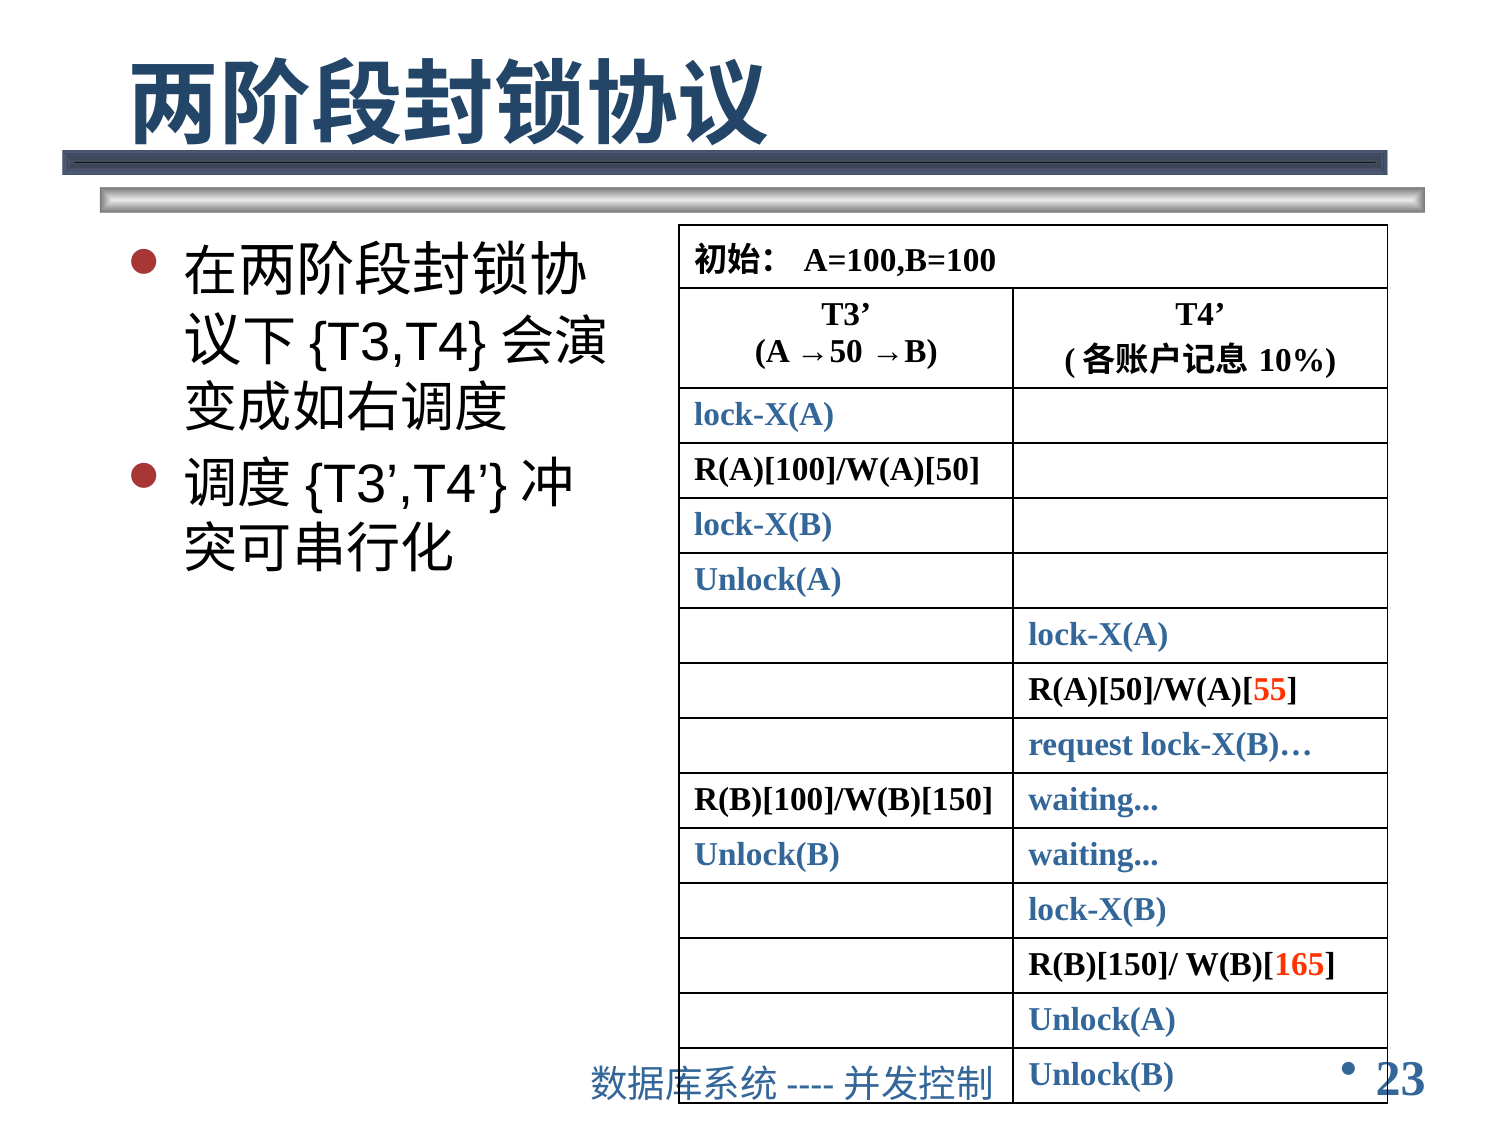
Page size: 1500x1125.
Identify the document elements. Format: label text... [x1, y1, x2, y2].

title 两阶段封锁协议 [112, 24, 1388, 163]
table_cell R(B)[100]/W(B)[150] [680, 774, 1012, 827]
table_cell R(B)[150]/ W(B)[165] [1014, 939, 1387, 992]
table_cell [1014, 554, 1387, 607]
table_cell T4’ (各账户记息10%) [1014, 289, 1387, 387]
table_cell [680, 939, 1012, 992]
table_cell [680, 884, 1012, 937]
table_cell waiting... [1014, 774, 1387, 827]
table_cell [680, 1049, 1012, 1102]
table_cell waiting... [1014, 829, 1387, 882]
table_cell R(A)[50]/W(A)[55] [1014, 664, 1387, 717]
table_cell [680, 609, 1012, 662]
table_cell R(A)[100]/W(A)[50] [680, 444, 1012, 497]
table_cell lock-X(A) [1014, 609, 1387, 662]
table_header 初始：A=100,B=100 [680, 226, 1387, 287]
table_cell request lock-X(B)… [1014, 719, 1387, 772]
text_box 在两阶段封锁协议下{T3,T4}会演变成如右调度 调度{T3’,T4’}冲突可串行化 [112, 224, 644, 1047]
footer 数据库系统----并发控制 [574, 1062, 1188, 1113]
table_cell Unlock(B) [1014, 1049, 1387, 1102]
table_cell lock-X(B) [1014, 884, 1387, 937]
table_cell lock-X(B) [680, 499, 1012, 552]
table_cell [680, 719, 1012, 772]
table_cell Unlock(B) [680, 829, 1012, 882]
table_cell [1014, 499, 1387, 552]
table_cell [1014, 444, 1387, 497]
table_cell T3’ (A →50 →B) [680, 289, 1012, 387]
table_cell lock-X(A) [680, 389, 1012, 442]
table_cell Unlock(A) [680, 554, 1012, 607]
table_cell [1014, 389, 1387, 442]
table_cell Unlock(A) [1014, 994, 1387, 1047]
table_cell [680, 994, 1012, 1047]
table_cell [680, 664, 1012, 717]
slide_number 23 [1388, 1049, 1489, 1101]
